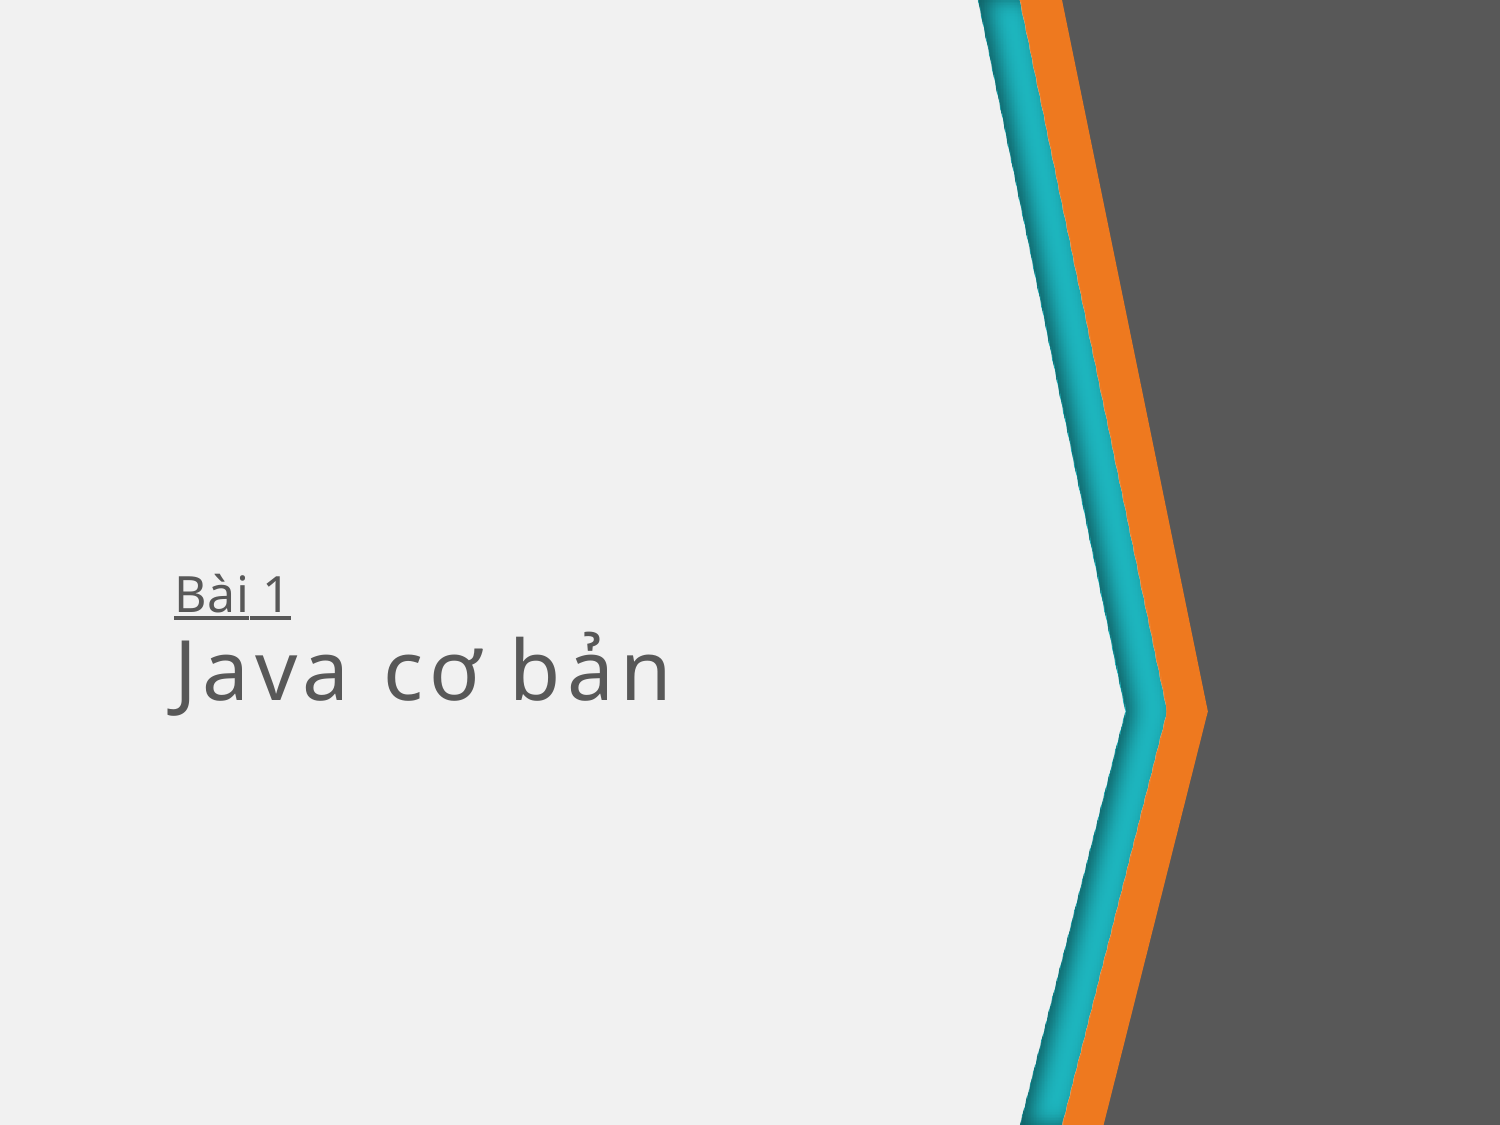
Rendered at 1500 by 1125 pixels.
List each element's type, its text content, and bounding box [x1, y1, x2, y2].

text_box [977, 0, 1500, 1125]
text_box Bài 1 Java cơ bản [172, 566, 713, 717]
